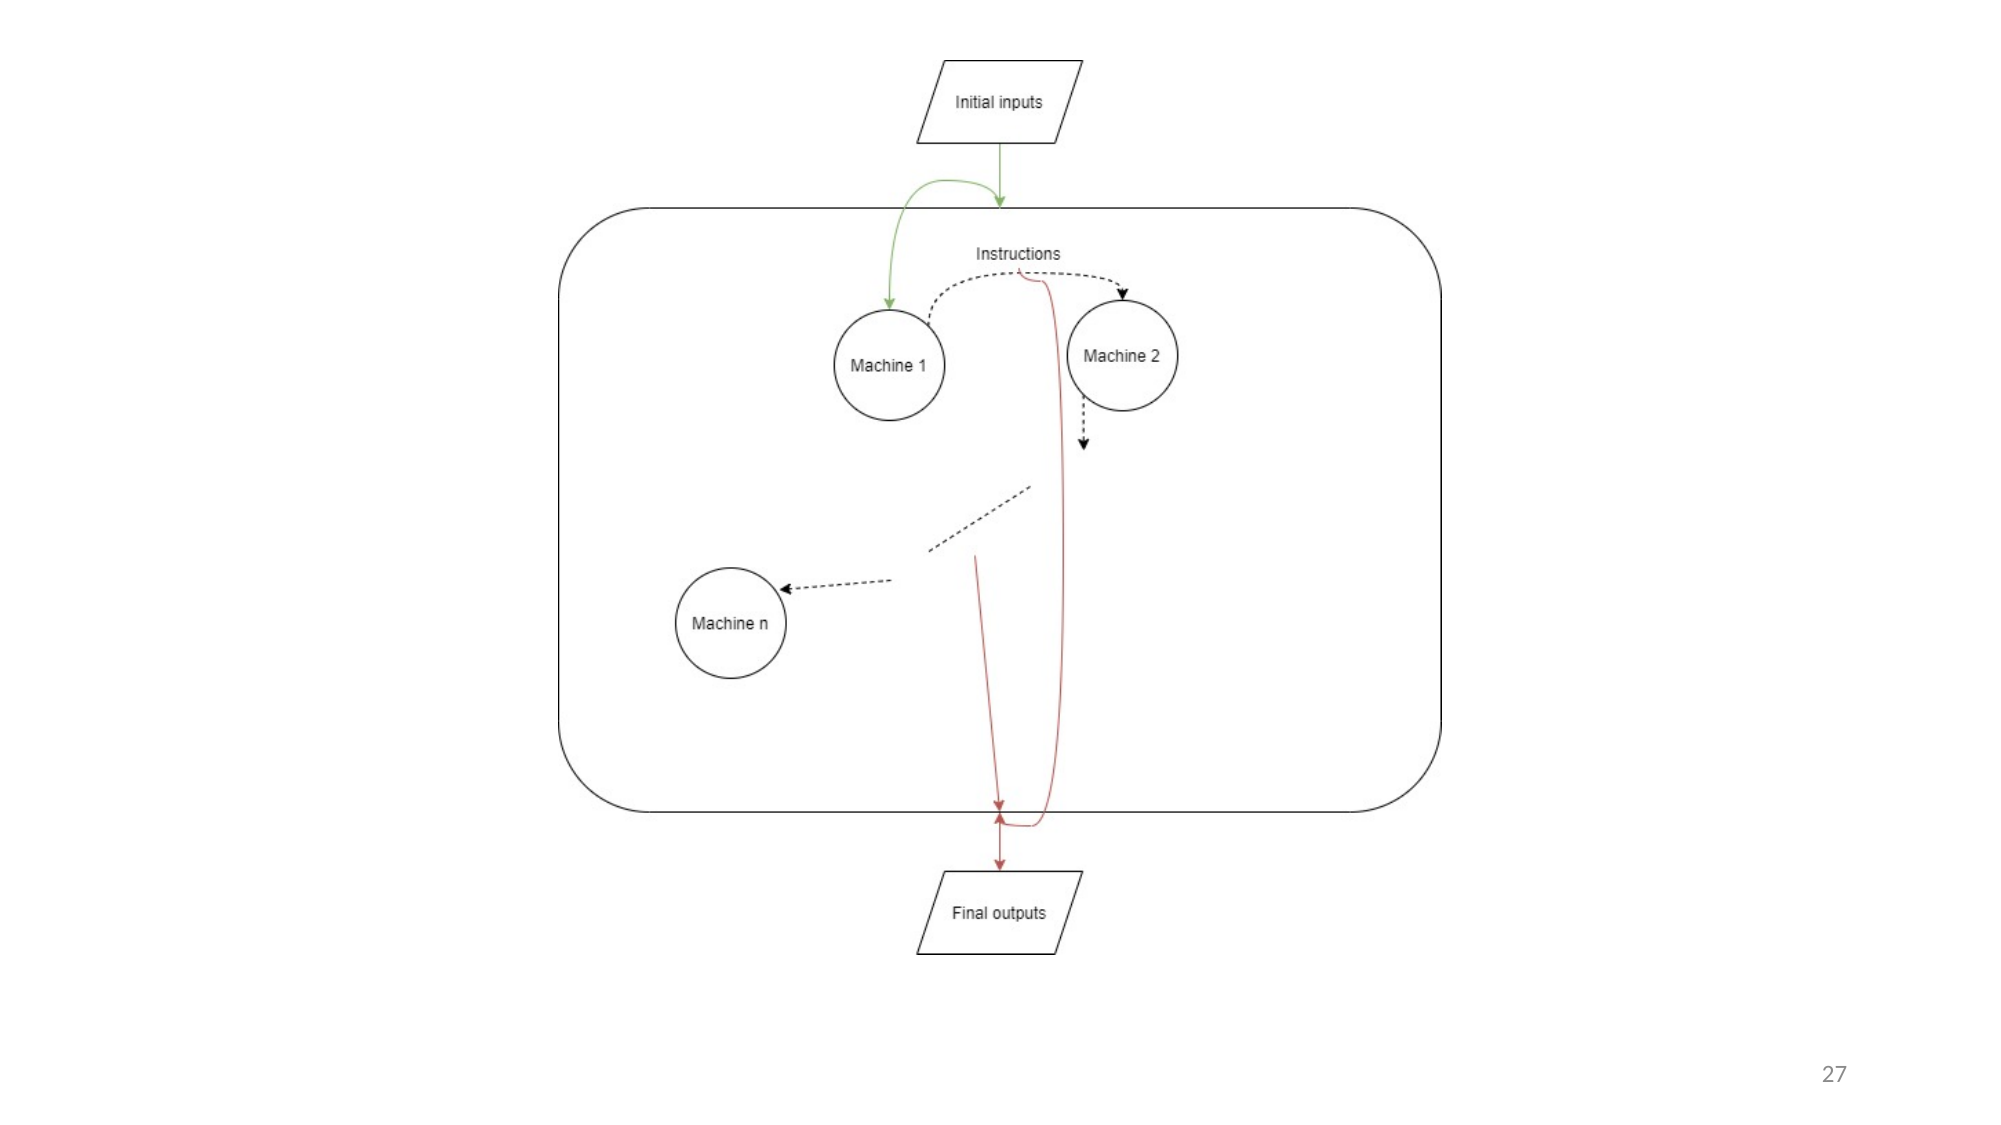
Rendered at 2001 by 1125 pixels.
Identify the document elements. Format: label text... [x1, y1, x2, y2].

slide_number 27 [1412, 1042, 1863, 1103]
picture [558, 60, 1442, 955]
